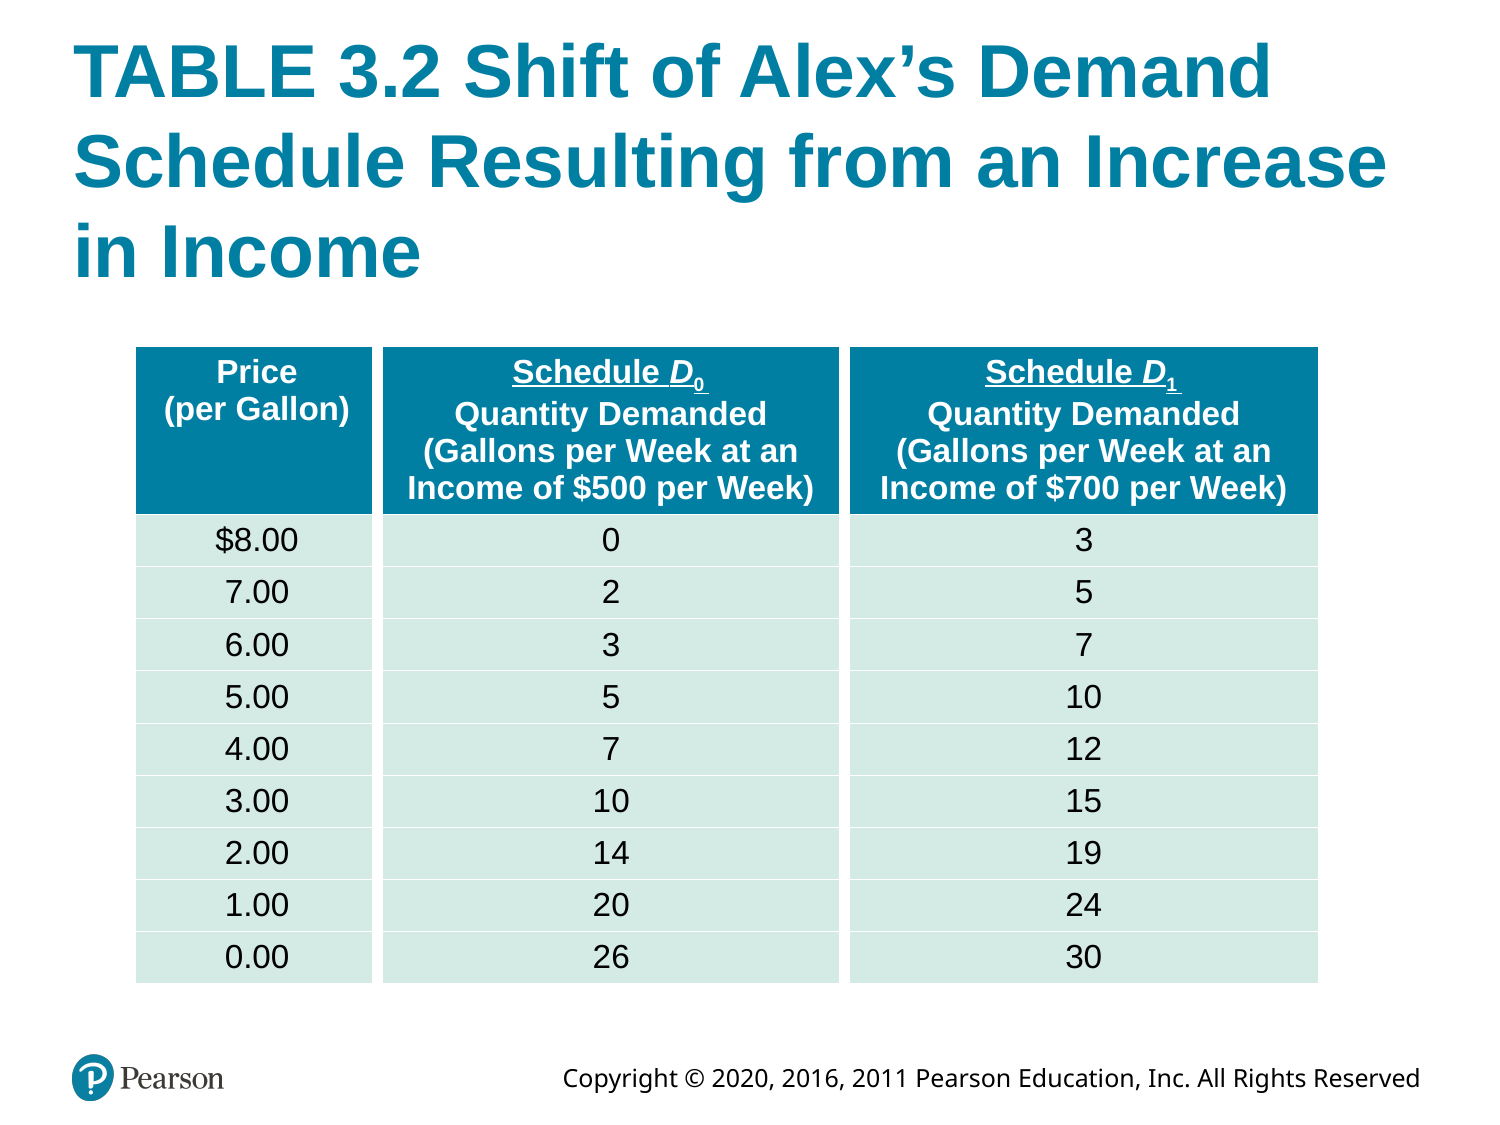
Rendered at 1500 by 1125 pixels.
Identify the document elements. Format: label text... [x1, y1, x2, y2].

table_cell 5 [850, 567, 1318, 618]
table_cell 20 [383, 880, 839, 931]
table_cell 2 [383, 567, 839, 618]
table_header Price (per Gallon) [136, 347, 372, 514]
picture [98, 1054, 224, 1101]
table_cell 3.00 [136, 776, 372, 827]
table_cell 5 [383, 671, 839, 723]
table_cell 6.00 [136, 619, 372, 670]
table_cell 4.00 [136, 724, 372, 775]
table_cell 15 [850, 776, 1318, 827]
table_cell 2.00 [136, 828, 372, 879]
table_header Schedule D0 Quantity Demanded (Gallons per Week at an Income of $500 per Week) [383, 347, 839, 514]
table_cell 30 [850, 932, 1318, 983]
table_cell 24 [850, 880, 1318, 931]
table_cell 0.00 [136, 932, 372, 983]
table_cell 26 [383, 932, 839, 983]
table_cell 5.00 [136, 671, 372, 723]
table_cell $8.00 [136, 515, 372, 566]
table_cell 12 [850, 724, 1318, 775]
picture [72, 1087, 83, 1101]
table_cell 3 [850, 515, 1318, 566]
table_header Schedule D1 Quantity Demanded (Gallons per Week at an Income of $700 per Week) [850, 347, 1318, 514]
table_cell 1.00 [136, 880, 372, 931]
table_cell 7 [383, 724, 839, 775]
table_cell 7.00 [136, 567, 372, 618]
table_cell 3 [383, 619, 839, 670]
table_cell 14 [383, 828, 839, 879]
table_cell 19 [850, 828, 1318, 879]
table_cell 0 [383, 515, 839, 566]
table_cell 10 [383, 776, 839, 827]
picture [80, 1063, 106, 1088]
title TABLE 3.2 Shift of Alex’s Demand Schedule Resulting from an Increase in Income [58, 19, 1409, 295]
table_cell 10 [850, 671, 1318, 723]
table_cell 7 [850, 619, 1318, 670]
picture [72, 1054, 88, 1070]
